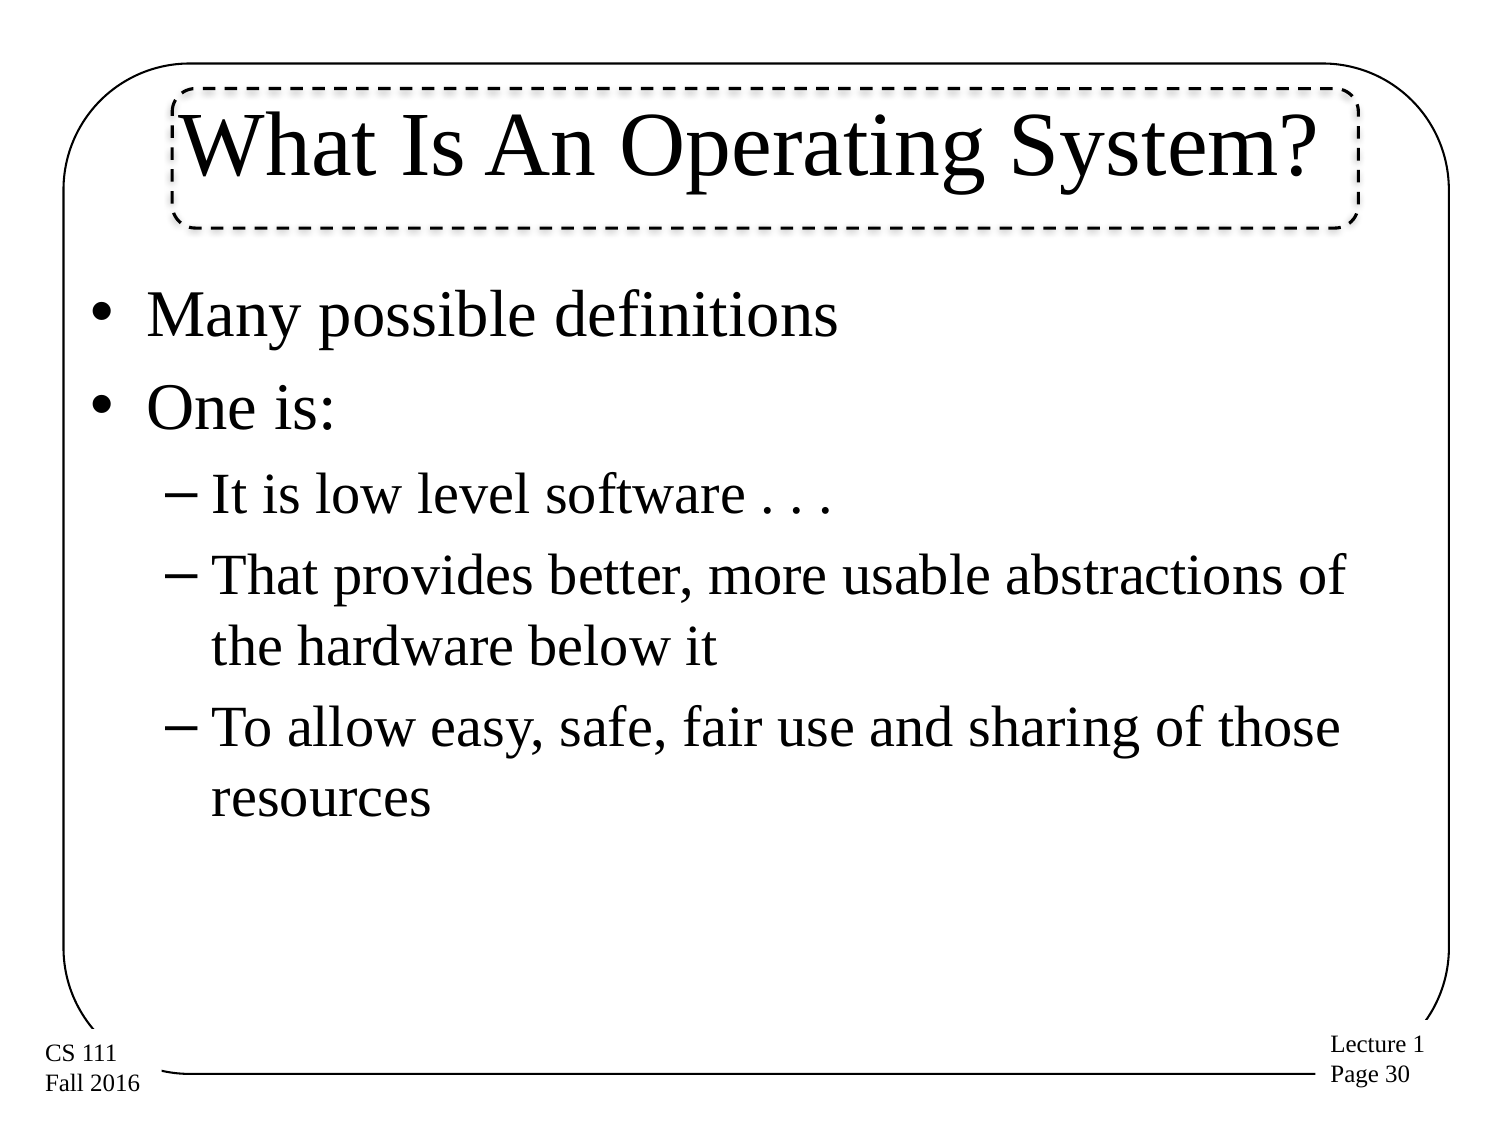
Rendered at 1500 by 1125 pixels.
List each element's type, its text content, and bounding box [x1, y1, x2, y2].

text_box [171, 87, 1360, 229]
list Many possible definitions One is: It is low level software . . . That provides better, more usable abstractions of the hardware below it To allow easy, safe, fair use and sharing of those resources [74, 262, 1426, 1006]
title What Is An Operating System? [74, 44, 1426, 233]
